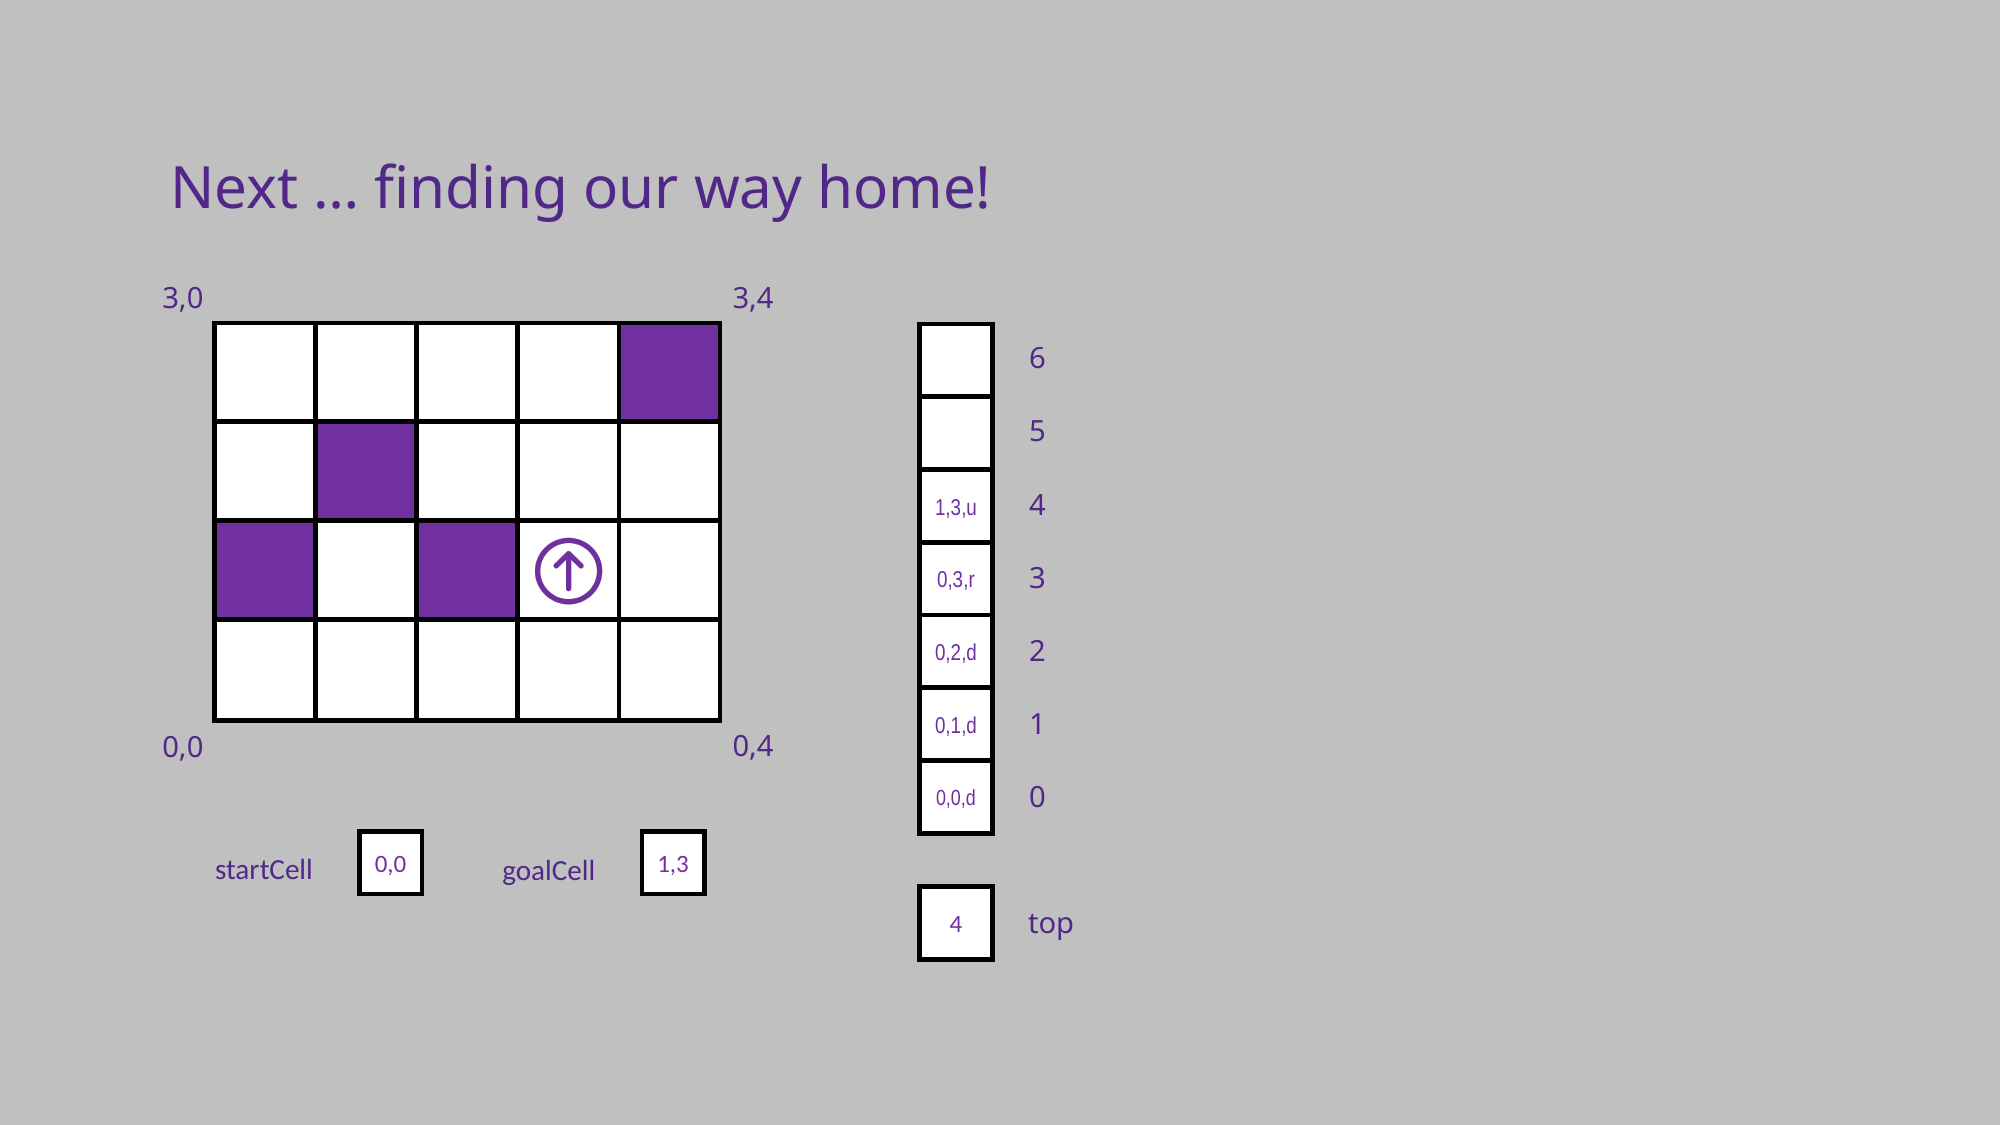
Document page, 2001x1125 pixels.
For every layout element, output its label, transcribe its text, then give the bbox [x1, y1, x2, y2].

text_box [149, 271, 1088, 960]
text_box Next … finding our way home! [155, 142, 1007, 228]
